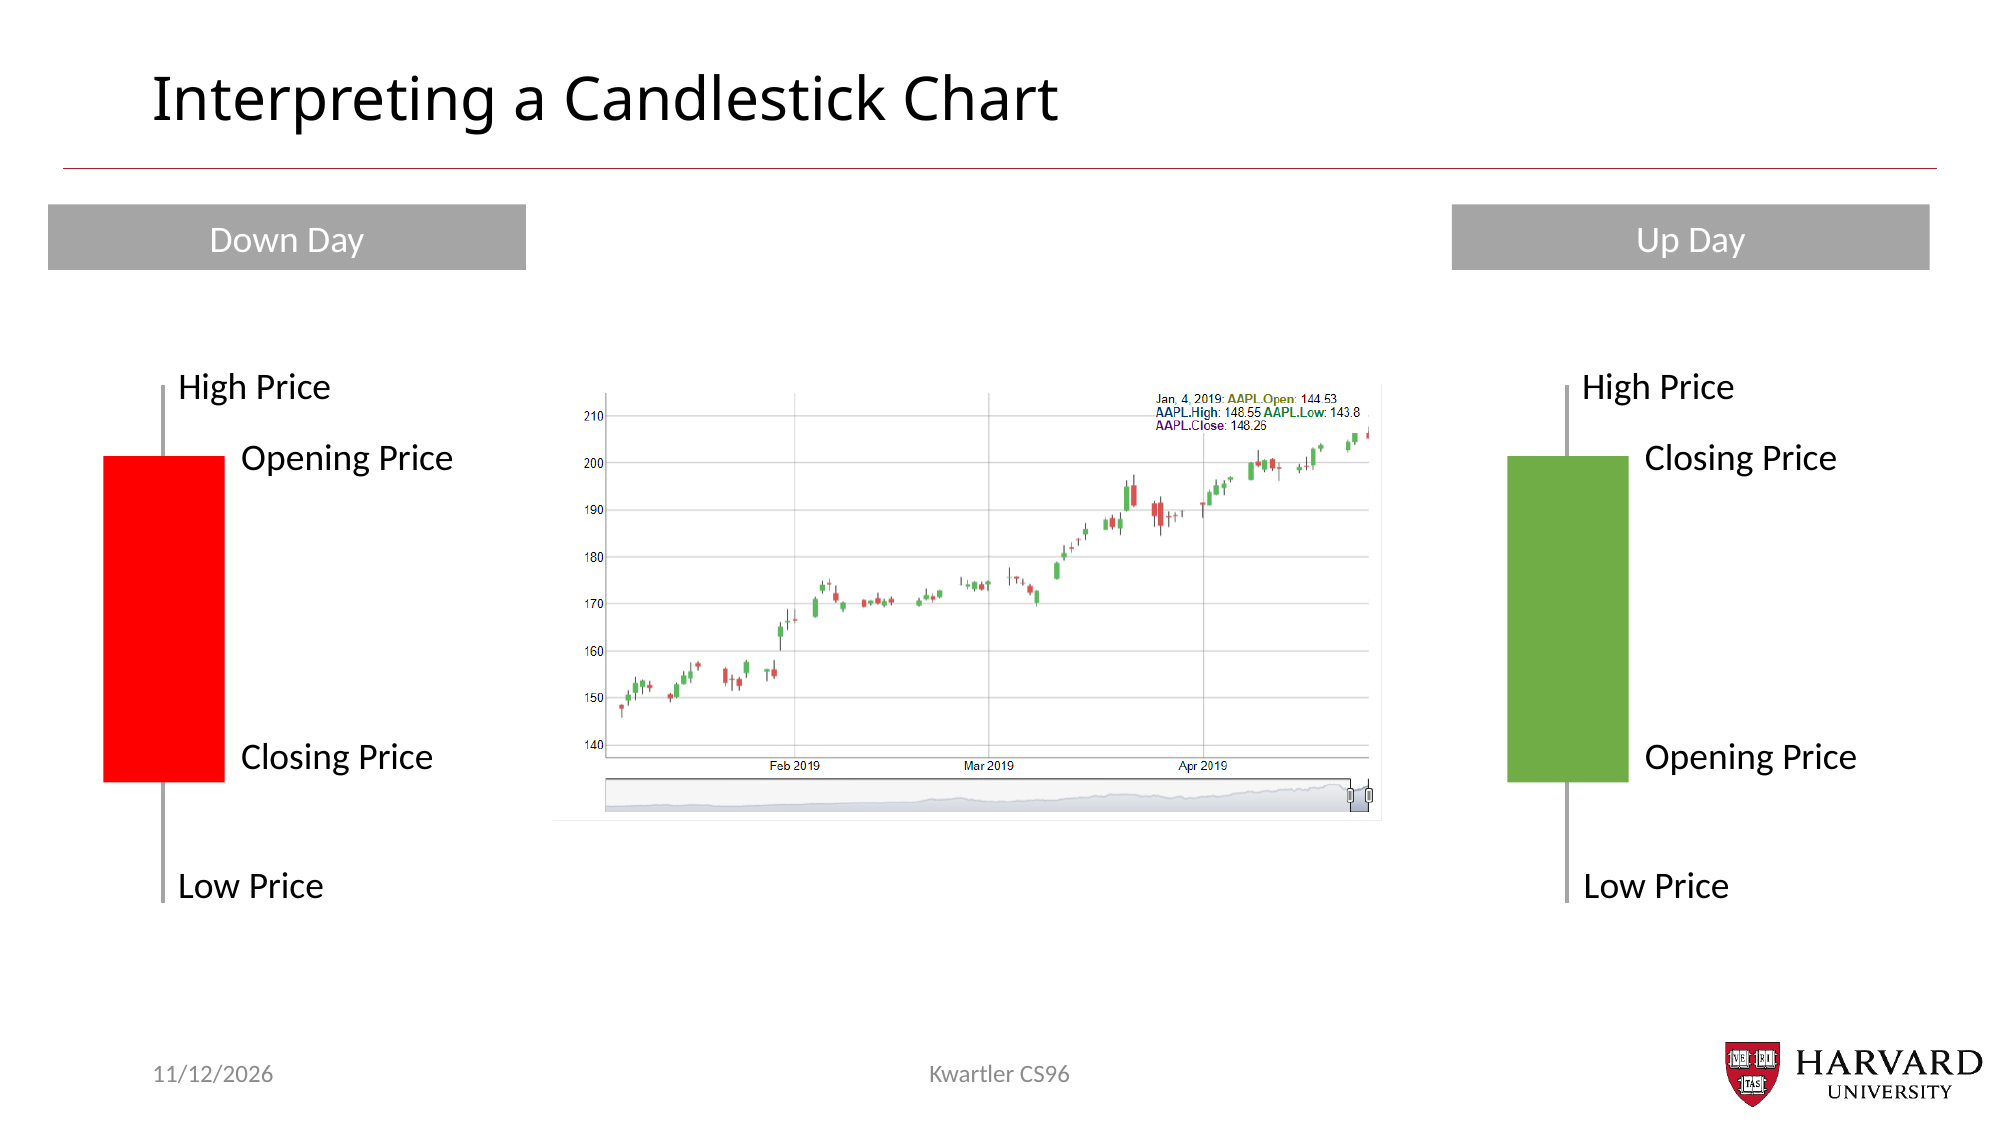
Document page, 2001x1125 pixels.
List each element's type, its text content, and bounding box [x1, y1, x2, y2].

footer Kwartler CS96 [662, 1042, 1338, 1103]
text_box Down Day [47, 203, 527, 271]
title Interpreting a Candlestick Chart [137, 59, 1863, 142]
picture [1703, 1024, 2001, 1125]
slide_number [137, 1042, 588, 1103]
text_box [1507, 354, 1875, 914]
text_box Up Day [1451, 203, 1931, 271]
picture [553, 384, 1382, 821]
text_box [103, 354, 471, 914]
